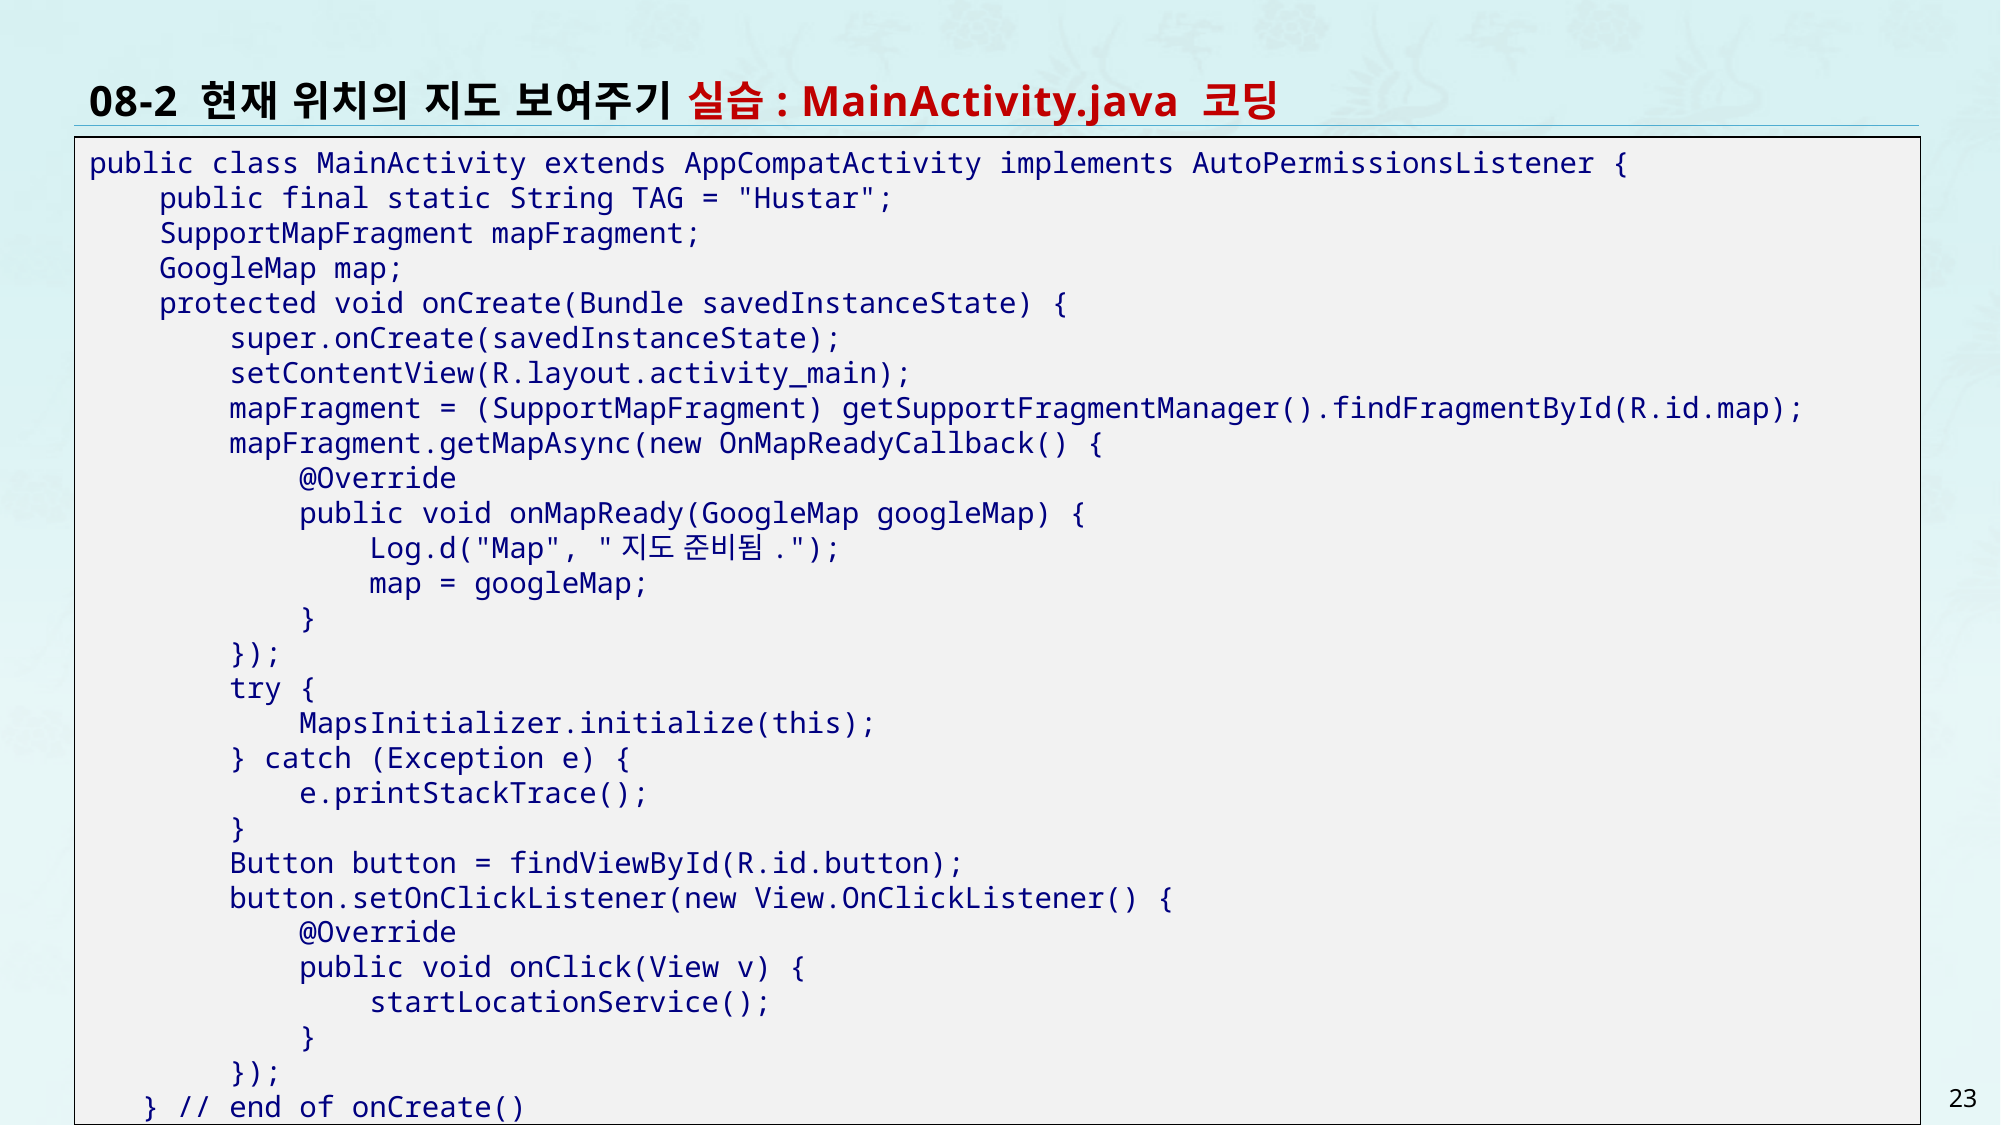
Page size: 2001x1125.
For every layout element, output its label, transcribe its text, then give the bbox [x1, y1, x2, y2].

title 08-2 현재 위치의 지도 보여주기 실습: MainActivity.java 코딩 [74, 62, 1920, 137]
text_box public class MainActivity extends AppCompatActivity implements AutoPermissionsListener { public final static String TAG = "Hustar"; SupportMapFragment mapFragment; GoogleMap map; protected void onCreate(Bundle savedInstanceState) { super.onCreate(savedInstanceState); setContentView(R.layout.activity_main); mapFragment = (SupportMapFragment) getSupportFragmentManager().findFragmentById(R.id.map); mapFragment.getMapAsync(new OnMapReadyCallback() { @Override public void onMapReady(GoogleMap googleMap) { Log.d("Map", "지도 준비됨."); map = googleMap; } }); try { MapsInitializer.initialize(this); } catch (Exception e) { e.printStackTrace(); } Button button = findViewById(R.id.button); button.setOnClickListener(new View.OnClickListener() { @Override public void onClick(View v) { startLocationService(); } }); } // end of onCreate() [74, 137, 1921, 1125]
slide_number 23 [1921, 1069, 1993, 1125]
